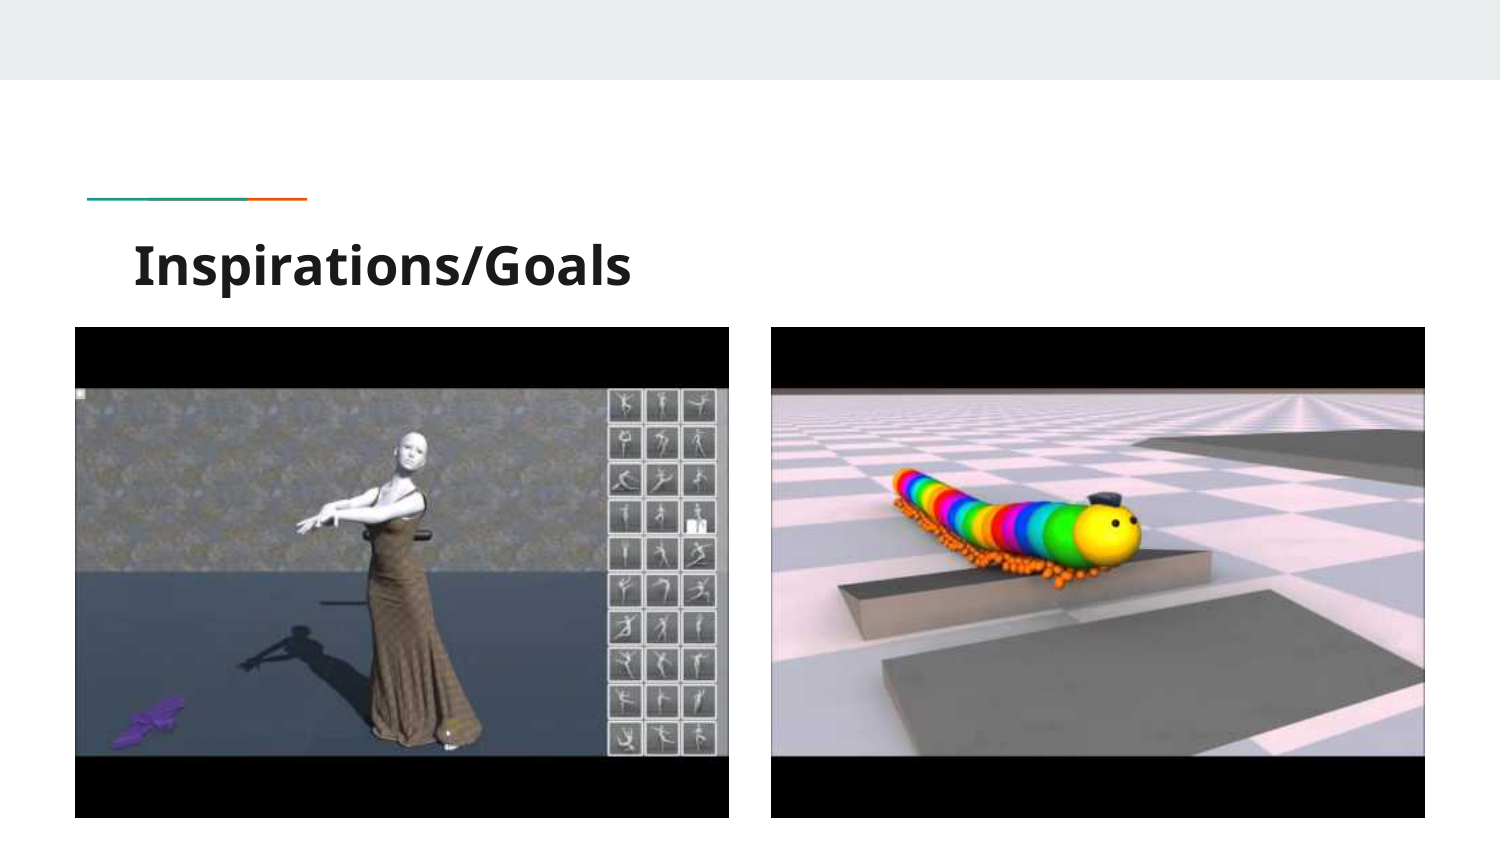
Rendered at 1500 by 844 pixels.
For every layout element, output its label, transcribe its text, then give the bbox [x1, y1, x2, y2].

title Inspirations/Goals [119, 216, 1381, 305]
picture [771, 327, 1425, 818]
picture [75, 327, 729, 818]
